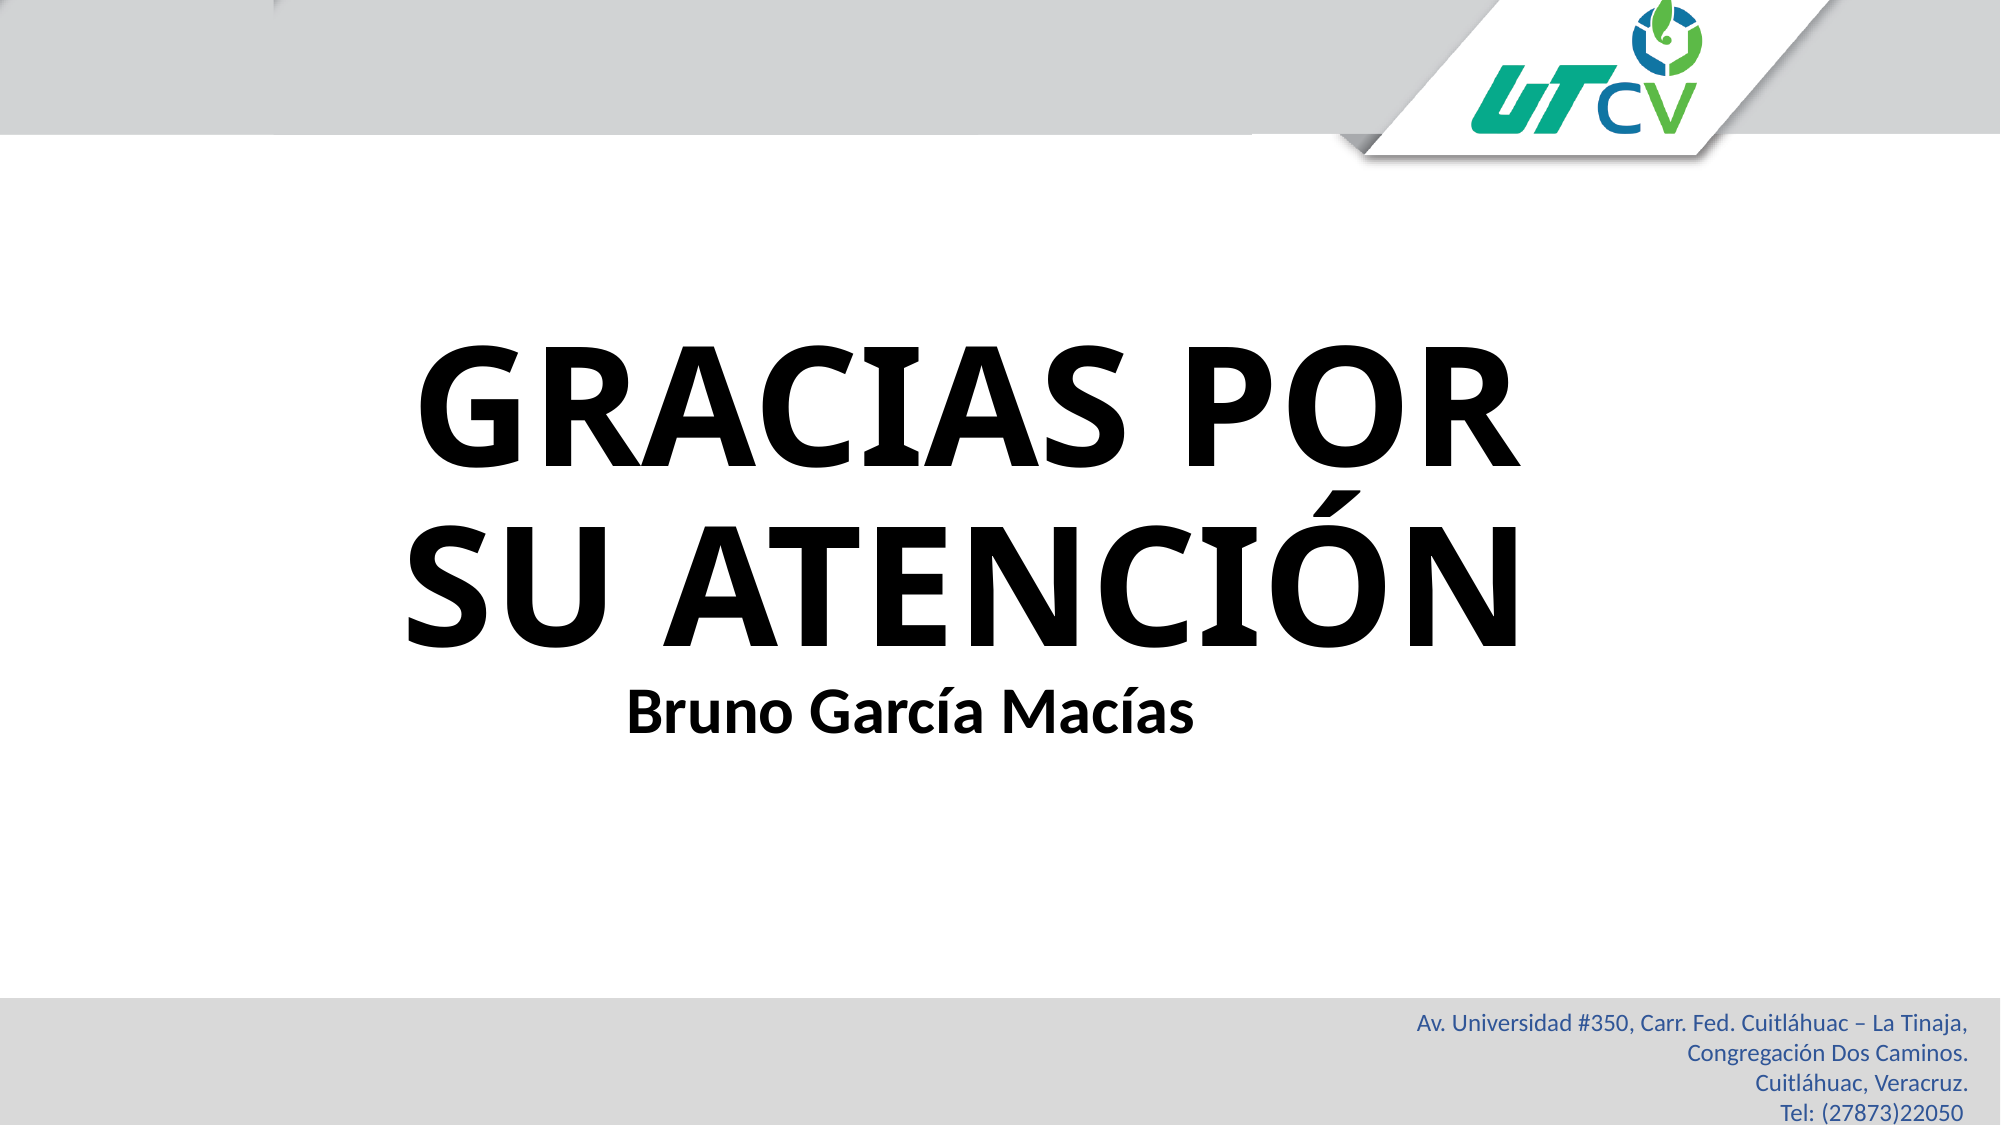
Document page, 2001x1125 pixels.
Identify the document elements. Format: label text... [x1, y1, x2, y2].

title GRACIAS POR SU ATENCIÓN [350, 393, 1584, 611]
subtitle Bruno García Macías [611, 668, 1371, 764]
picture [0, 0, 2000, 173]
